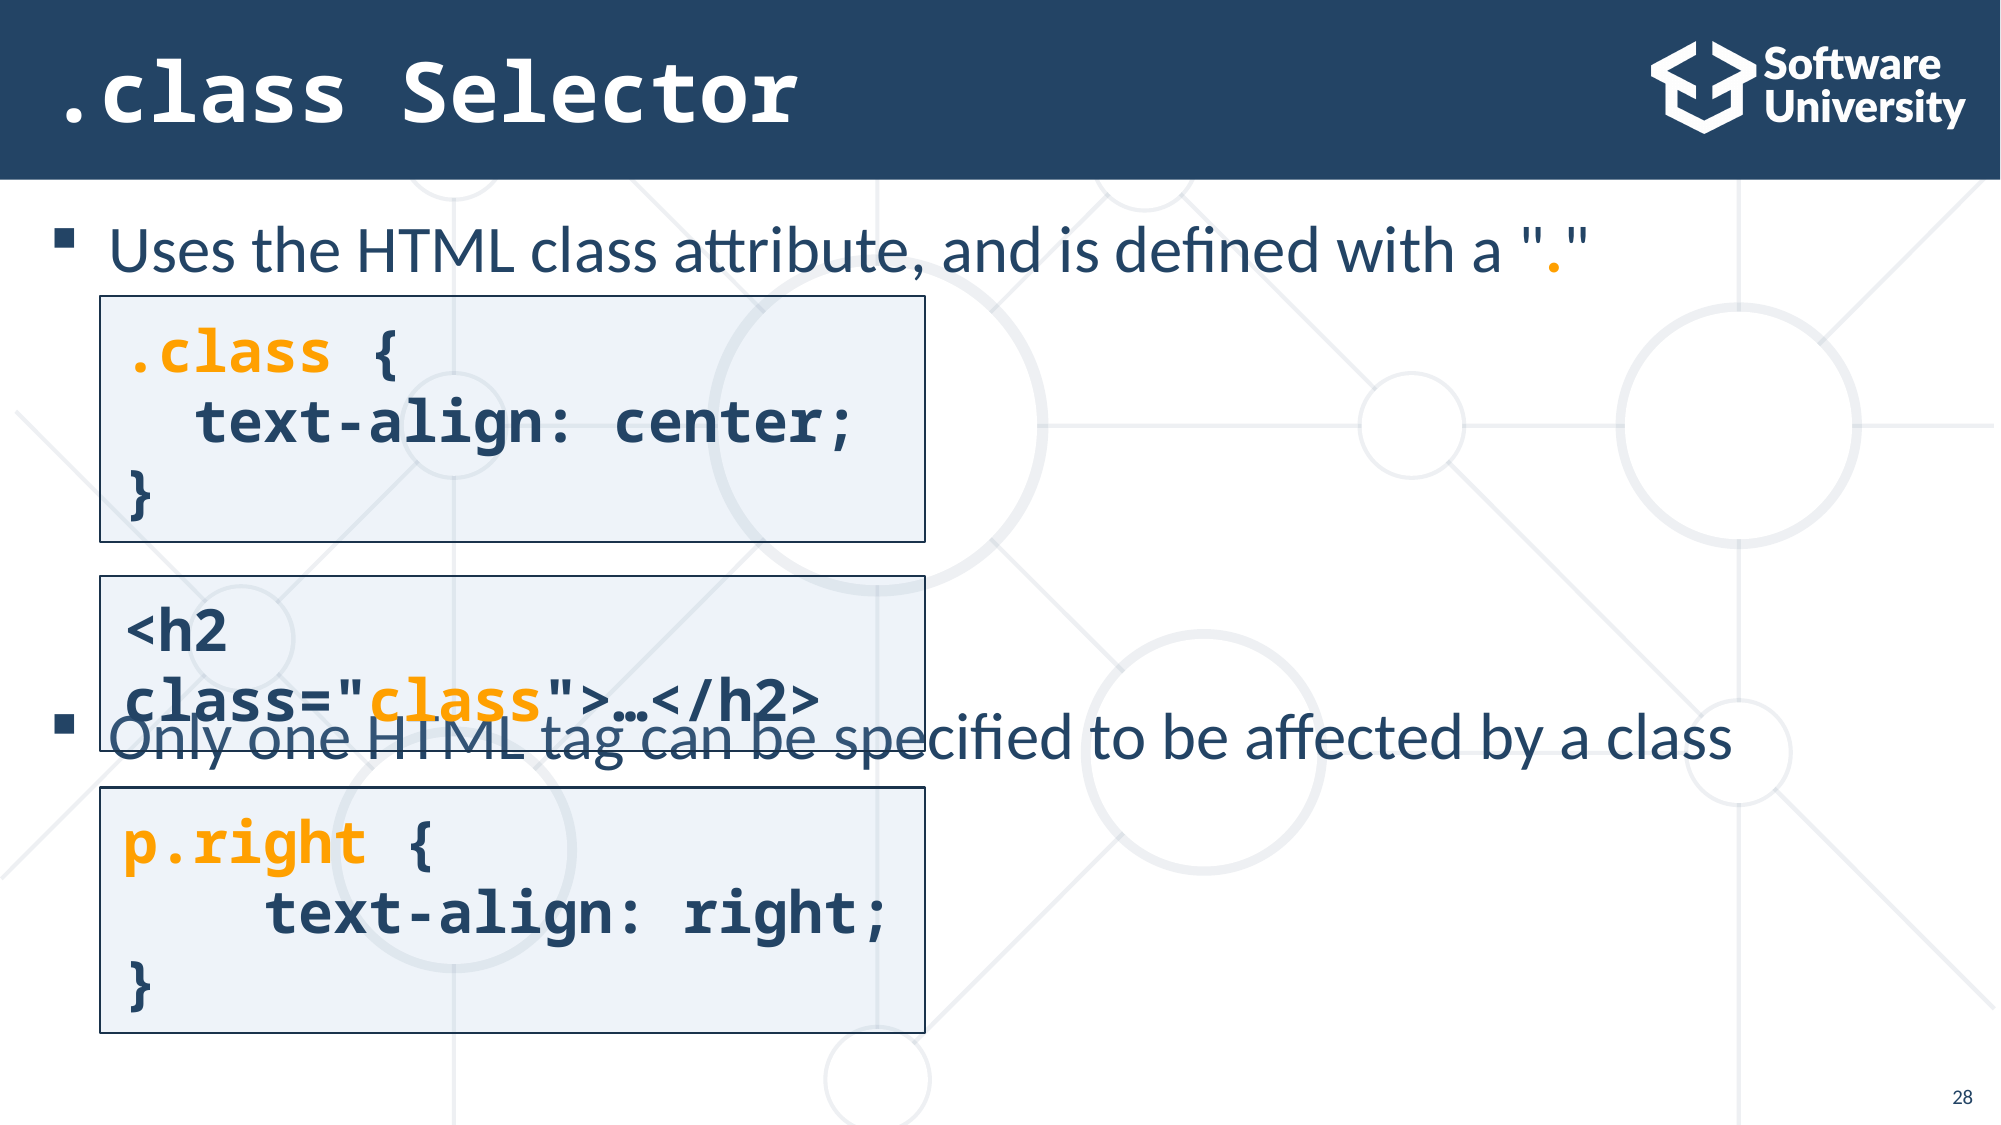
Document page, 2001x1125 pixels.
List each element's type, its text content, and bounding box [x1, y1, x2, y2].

title .class Selector [31, 16, 1591, 162]
text_box <h2 class="class">…</h2> [99, 575, 925, 751]
list Uses the HTML class attribute, and is defined with a "." Only one HTML tag can be specified to be affected by a class [31, 196, 1970, 1050]
text_box .class { text-align: center; } [99, 296, 925, 542]
slide_number 28 [1927, 1067, 1989, 1117]
picture [1651, 41, 1966, 134]
text_box p.right { text-align: right; } [99, 787, 925, 1033]
